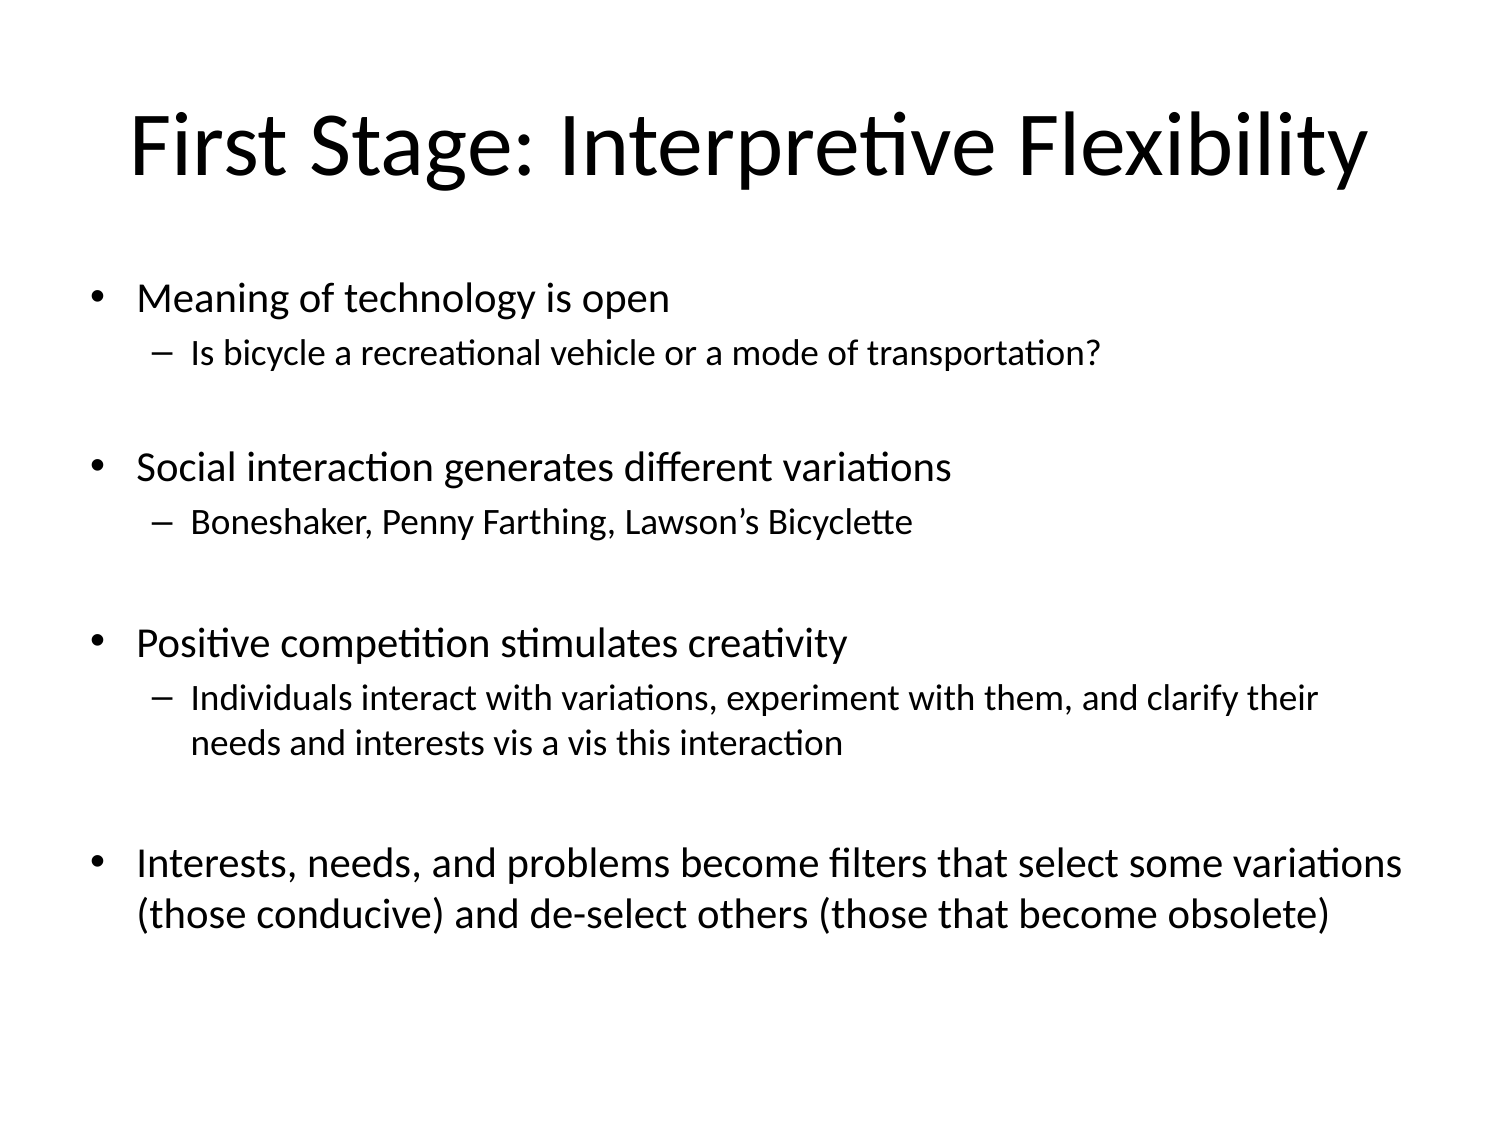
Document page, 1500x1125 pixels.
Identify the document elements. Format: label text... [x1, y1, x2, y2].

list Meaning of technology is open Is bicycle a recreational vehicle or a mode of transportation? Social interaction generates different variations Boneshaker, Penny Farthing, Lawson’s Bicyclette Positive competition stimulates creativity Individuals interact with variations, experiment with them, and clarify their needs and interests vis a vis this interaction Interests, needs, and problems become filters that select some variations (those conducive) and de-select others (those that become obsolete) [75, 262, 1425, 1005]
title First Stage: Interpretive Flexibility [75, 45, 1425, 233]
